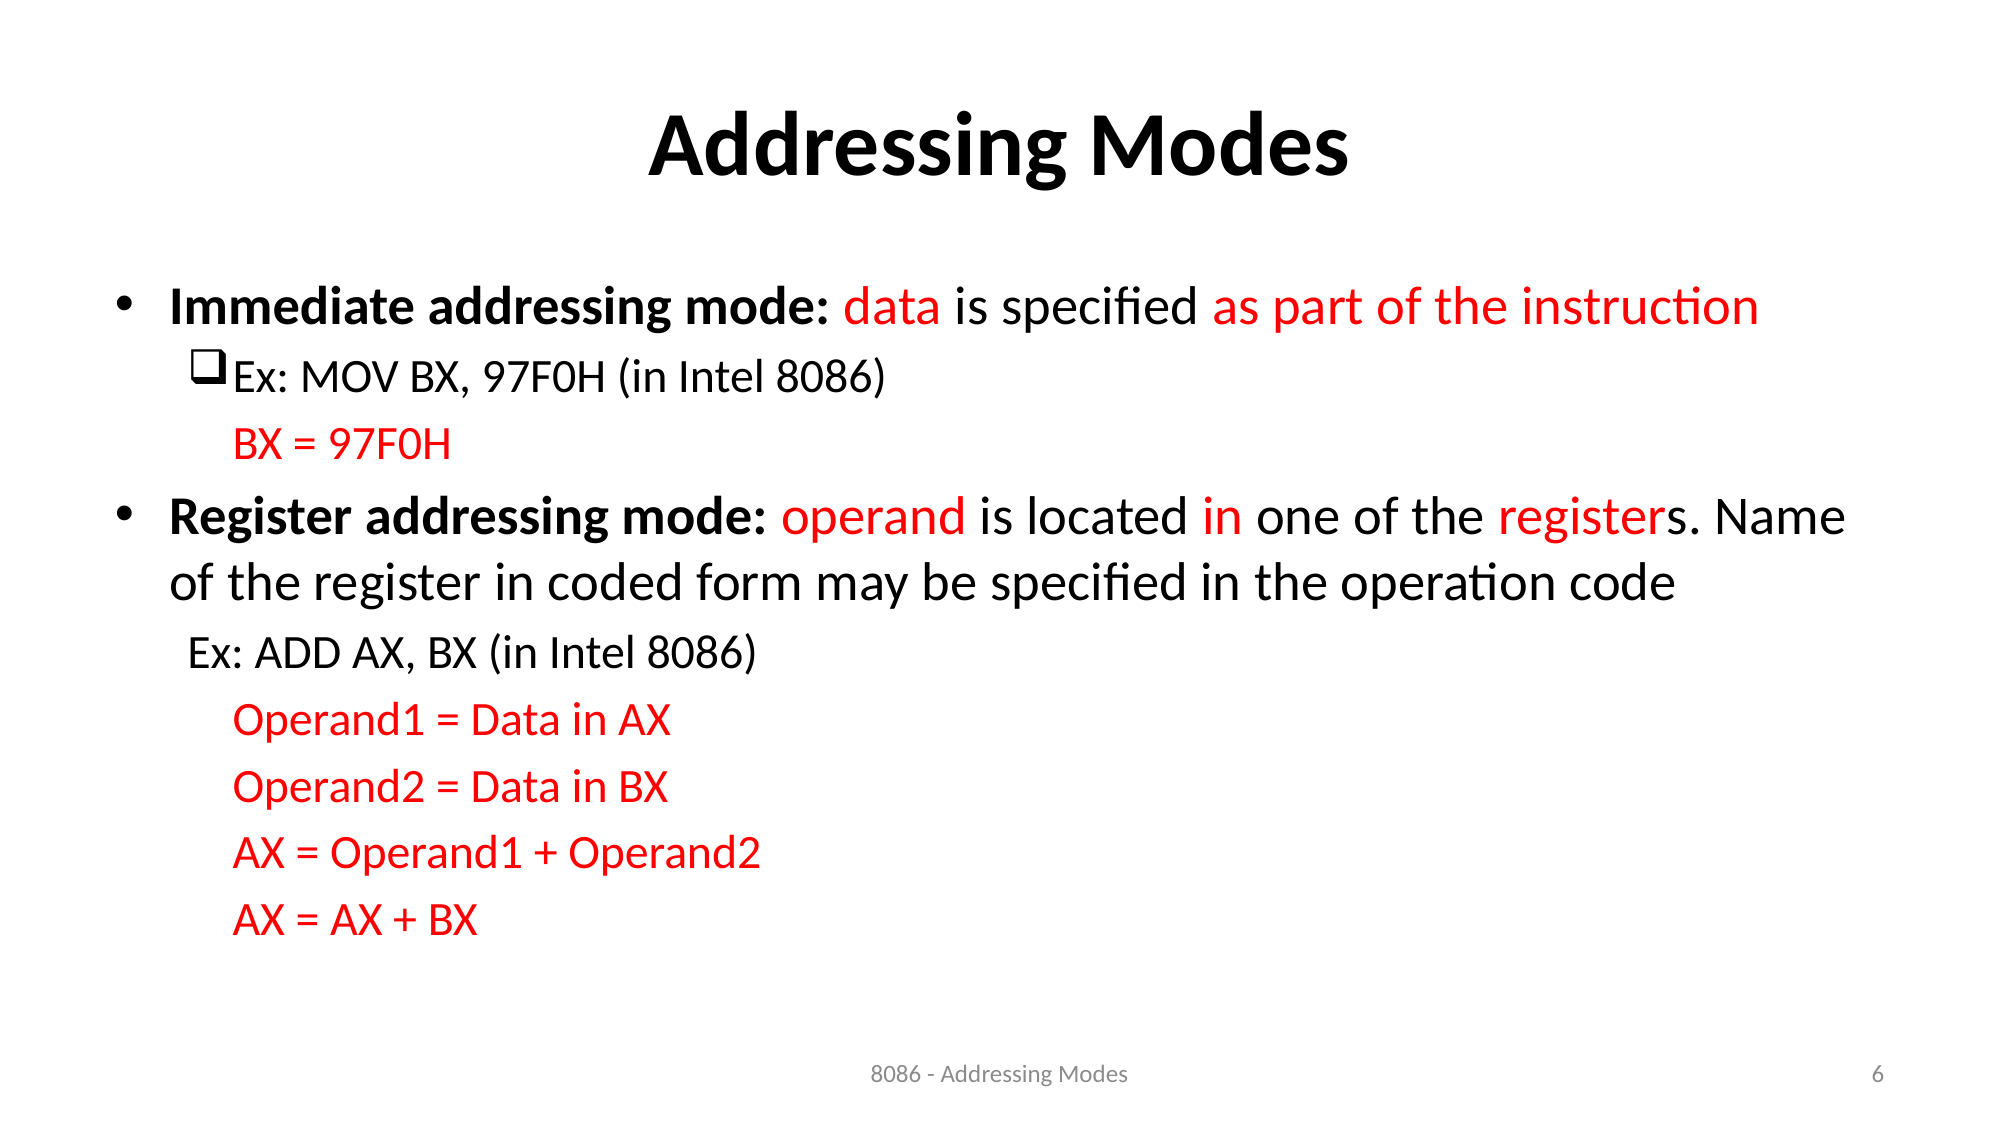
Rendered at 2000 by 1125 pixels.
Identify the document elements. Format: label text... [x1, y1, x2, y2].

title Addressing Modes [99, 45, 1900, 233]
list Immediate addressing mode: data is specified as part of the instruction Ex: MOV BX, 97F0H (in Intel 8086) BX = 97F0H Register addressing mode: operand is located in one of the registers. Name of the register in coded form may be specified in the operation code Ex: ADD AX, BX (in Intel 8086) Operand1 = Data in AX Operand2 = Data in BX AX = Operand1 + Operand2 AX = AX + BX [99, 262, 1900, 1005]
footer 8086 - Addressing Modes [683, 1042, 1317, 1103]
slide_number 6 [1432, 1042, 1900, 1103]
